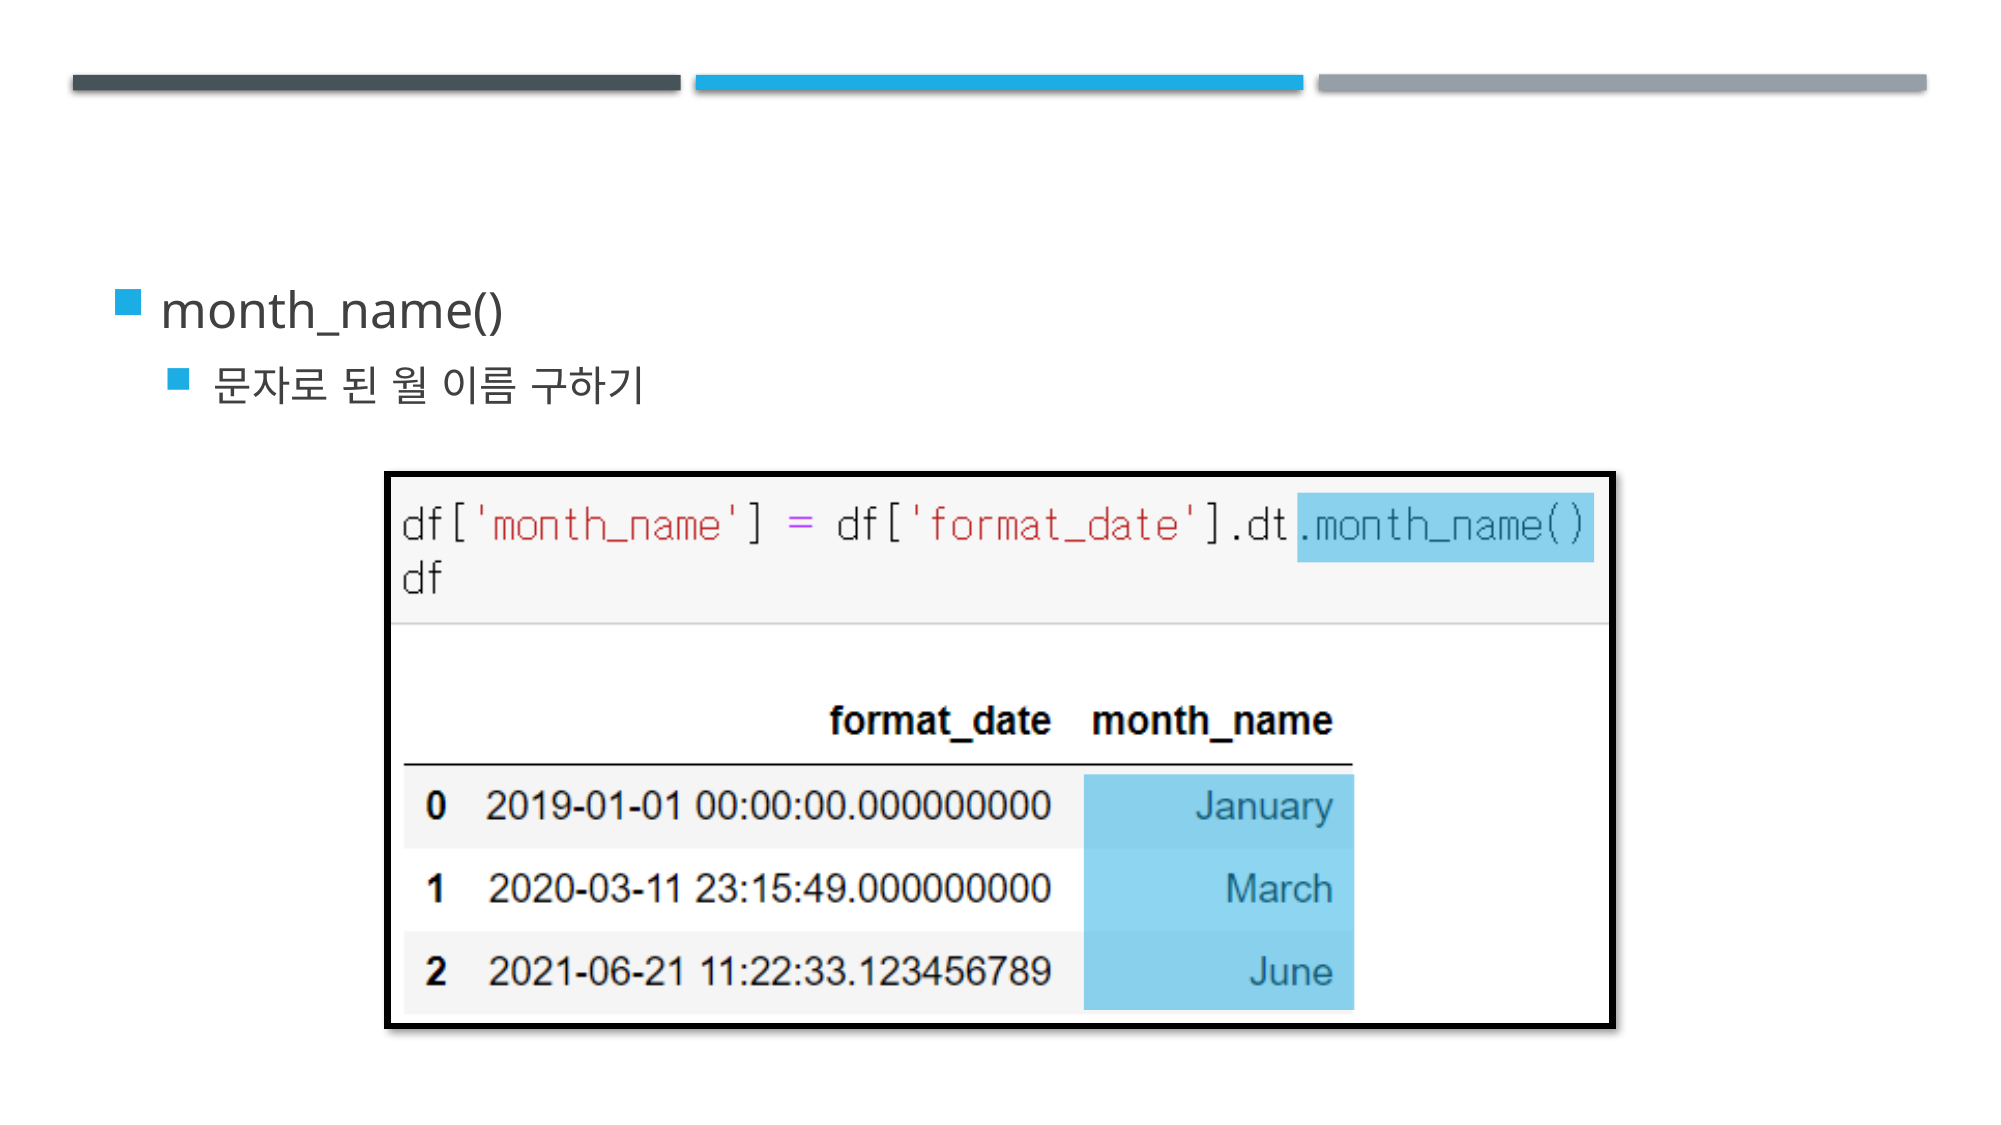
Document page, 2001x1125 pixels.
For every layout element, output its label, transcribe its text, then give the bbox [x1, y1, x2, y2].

picture [390, 476, 1610, 1024]
list month_name() 문자로 된 월 이름 구하기 [95, 265, 1905, 1037]
